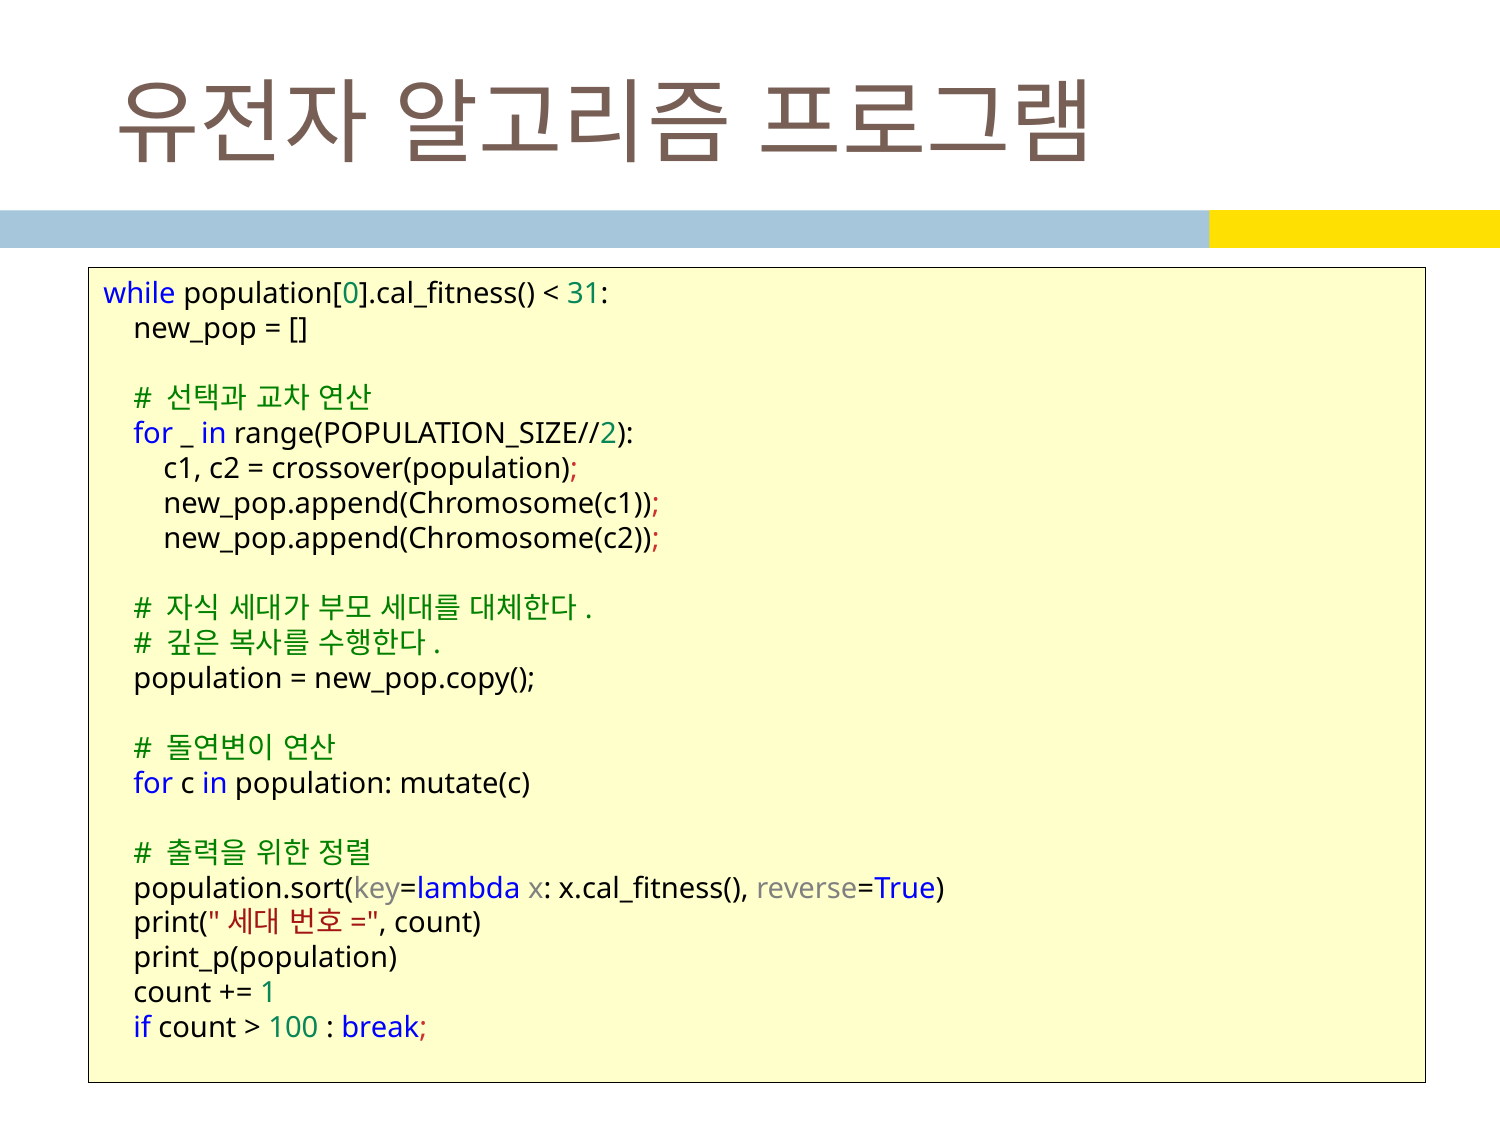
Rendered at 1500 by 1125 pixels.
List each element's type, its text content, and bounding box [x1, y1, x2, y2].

list while population[0].cal_fitness() < 31: new_pop = [] # 선택과 교차 연산 for _ in range(POPULATION_SIZE//2): c1, c2 = crossover(population); new_pop.append(Chromosome(c1)); new_pop.append(Chromosome(c2)); # 자식 세대가 부모 세대를 대체한다. # 깊은 복사를 수행한다. population = new_pop.copy(); # 돌연변이 연산 for c in population: mutate(c) # 출력을 위한 정렬 population.sort(key=lambda x: x.cal_fitness(), reverse=True) print("세대 번호=", count) print_p(population) count += 1 if count > 100 : break; [88, 267, 1426, 1083]
title 유전자 알고리즘 프로그램 [100, 37, 1438, 200]
